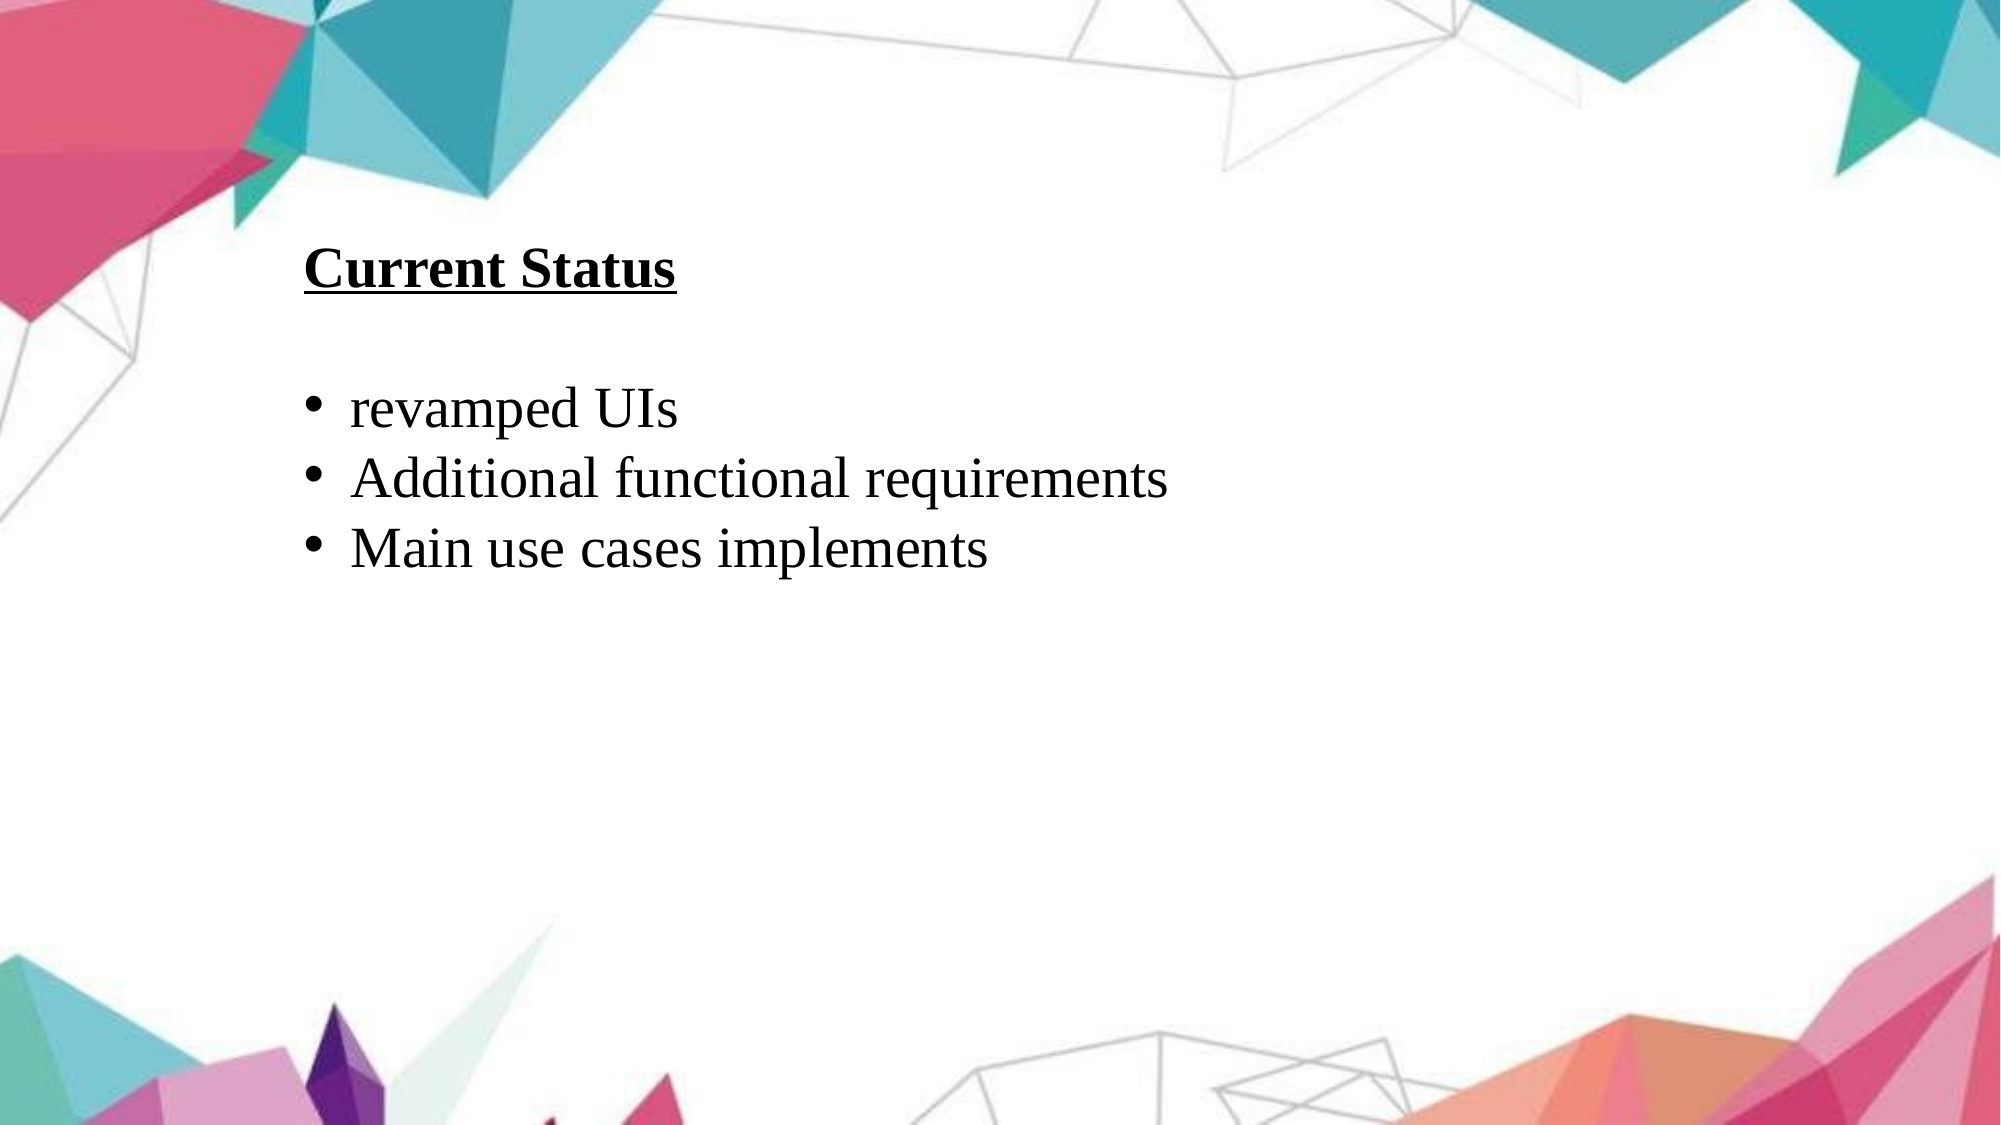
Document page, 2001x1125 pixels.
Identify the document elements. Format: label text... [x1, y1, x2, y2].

picture [0, 0, 2001, 1125]
text_box Current Status revamped UIs Additional functional requirements Main use cases implements [288, 221, 1775, 766]
